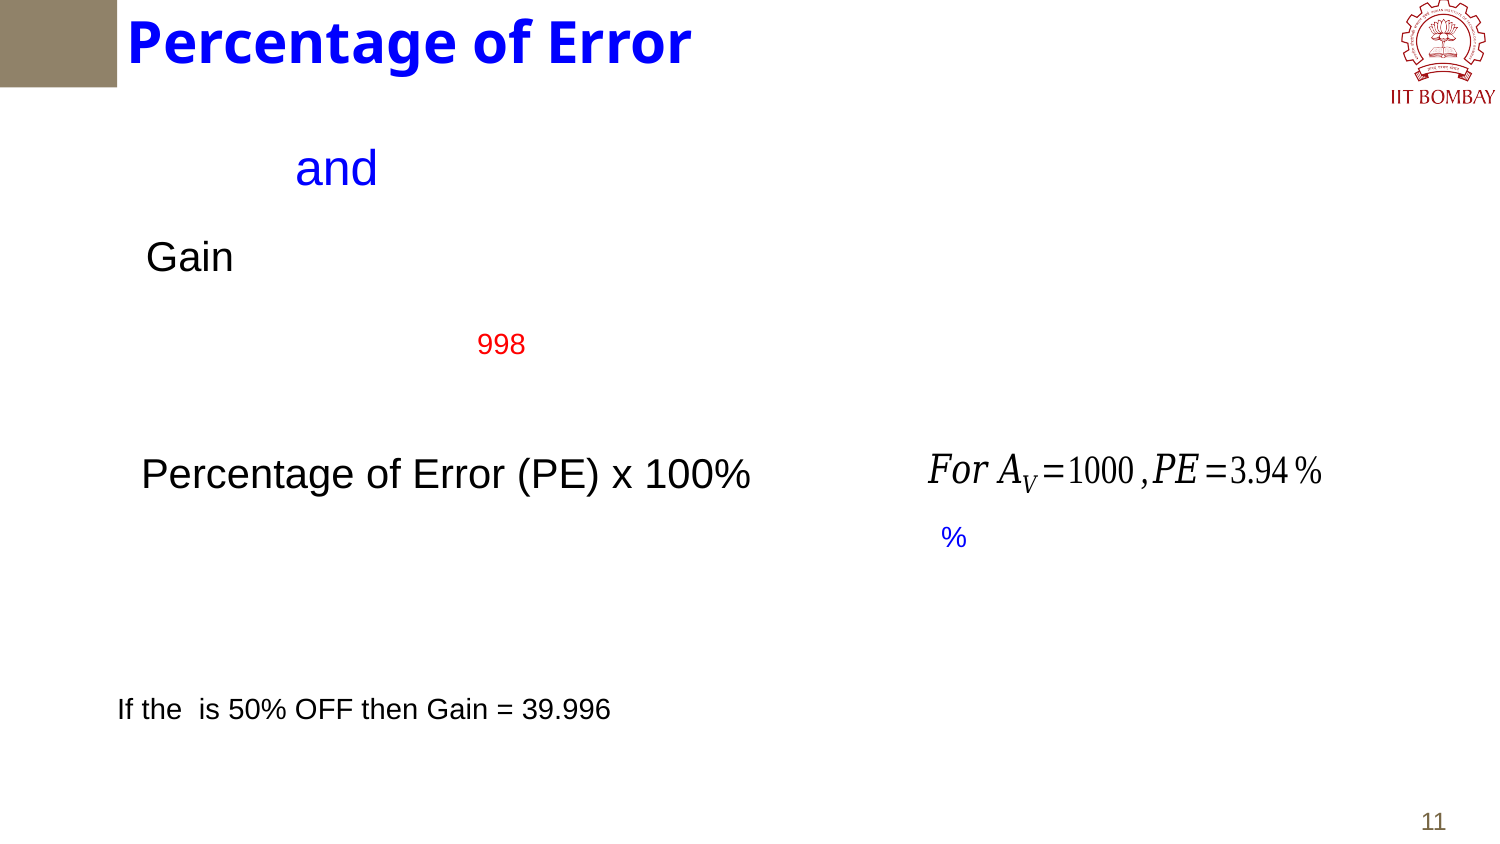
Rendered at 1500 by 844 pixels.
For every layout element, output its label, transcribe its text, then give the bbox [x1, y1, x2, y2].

text_box Percentage of Error [118, 0, 709, 83]
text_box 11 [1406, 798, 1500, 843]
picture [1390, 0, 1496, 104]
text_box [0, 0, 118, 88]
